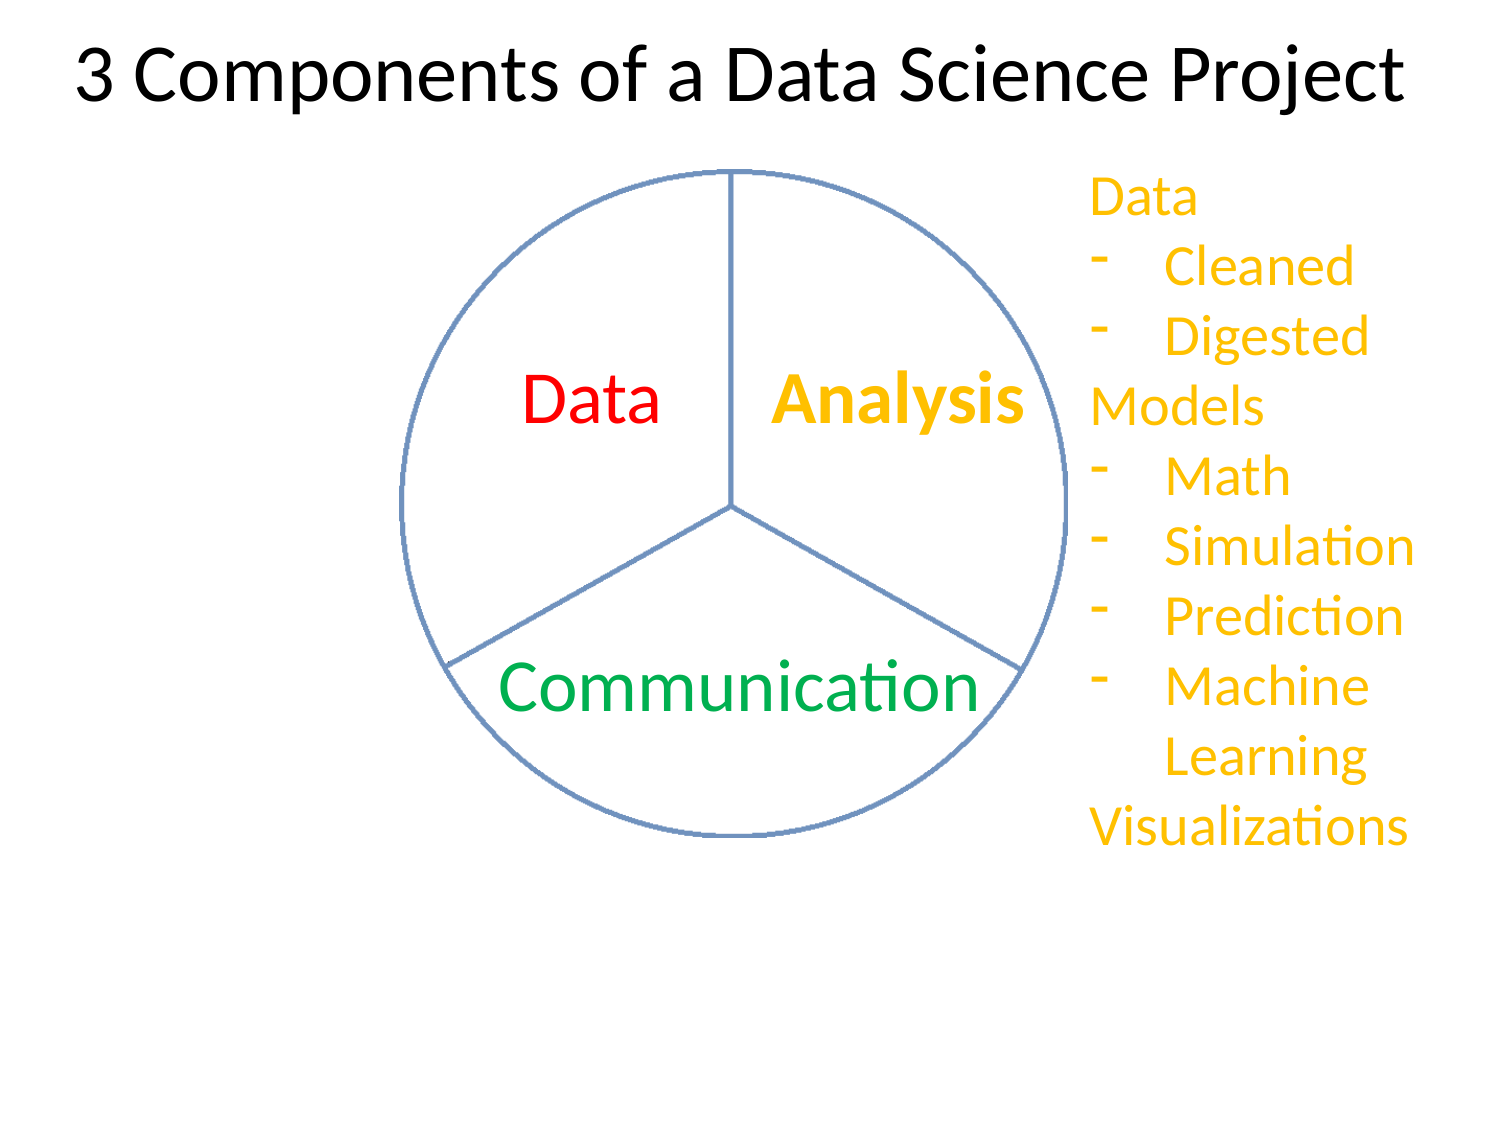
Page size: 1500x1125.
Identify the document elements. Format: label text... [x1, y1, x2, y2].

text_box Data Cleaned Digested Models Math Simulation Prediction Machine Learning Visualizations [1074, 149, 1500, 935]
title 3 Components of a Data Science Project [0, 0, 1500, 138]
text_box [399, 169, 1082, 838]
